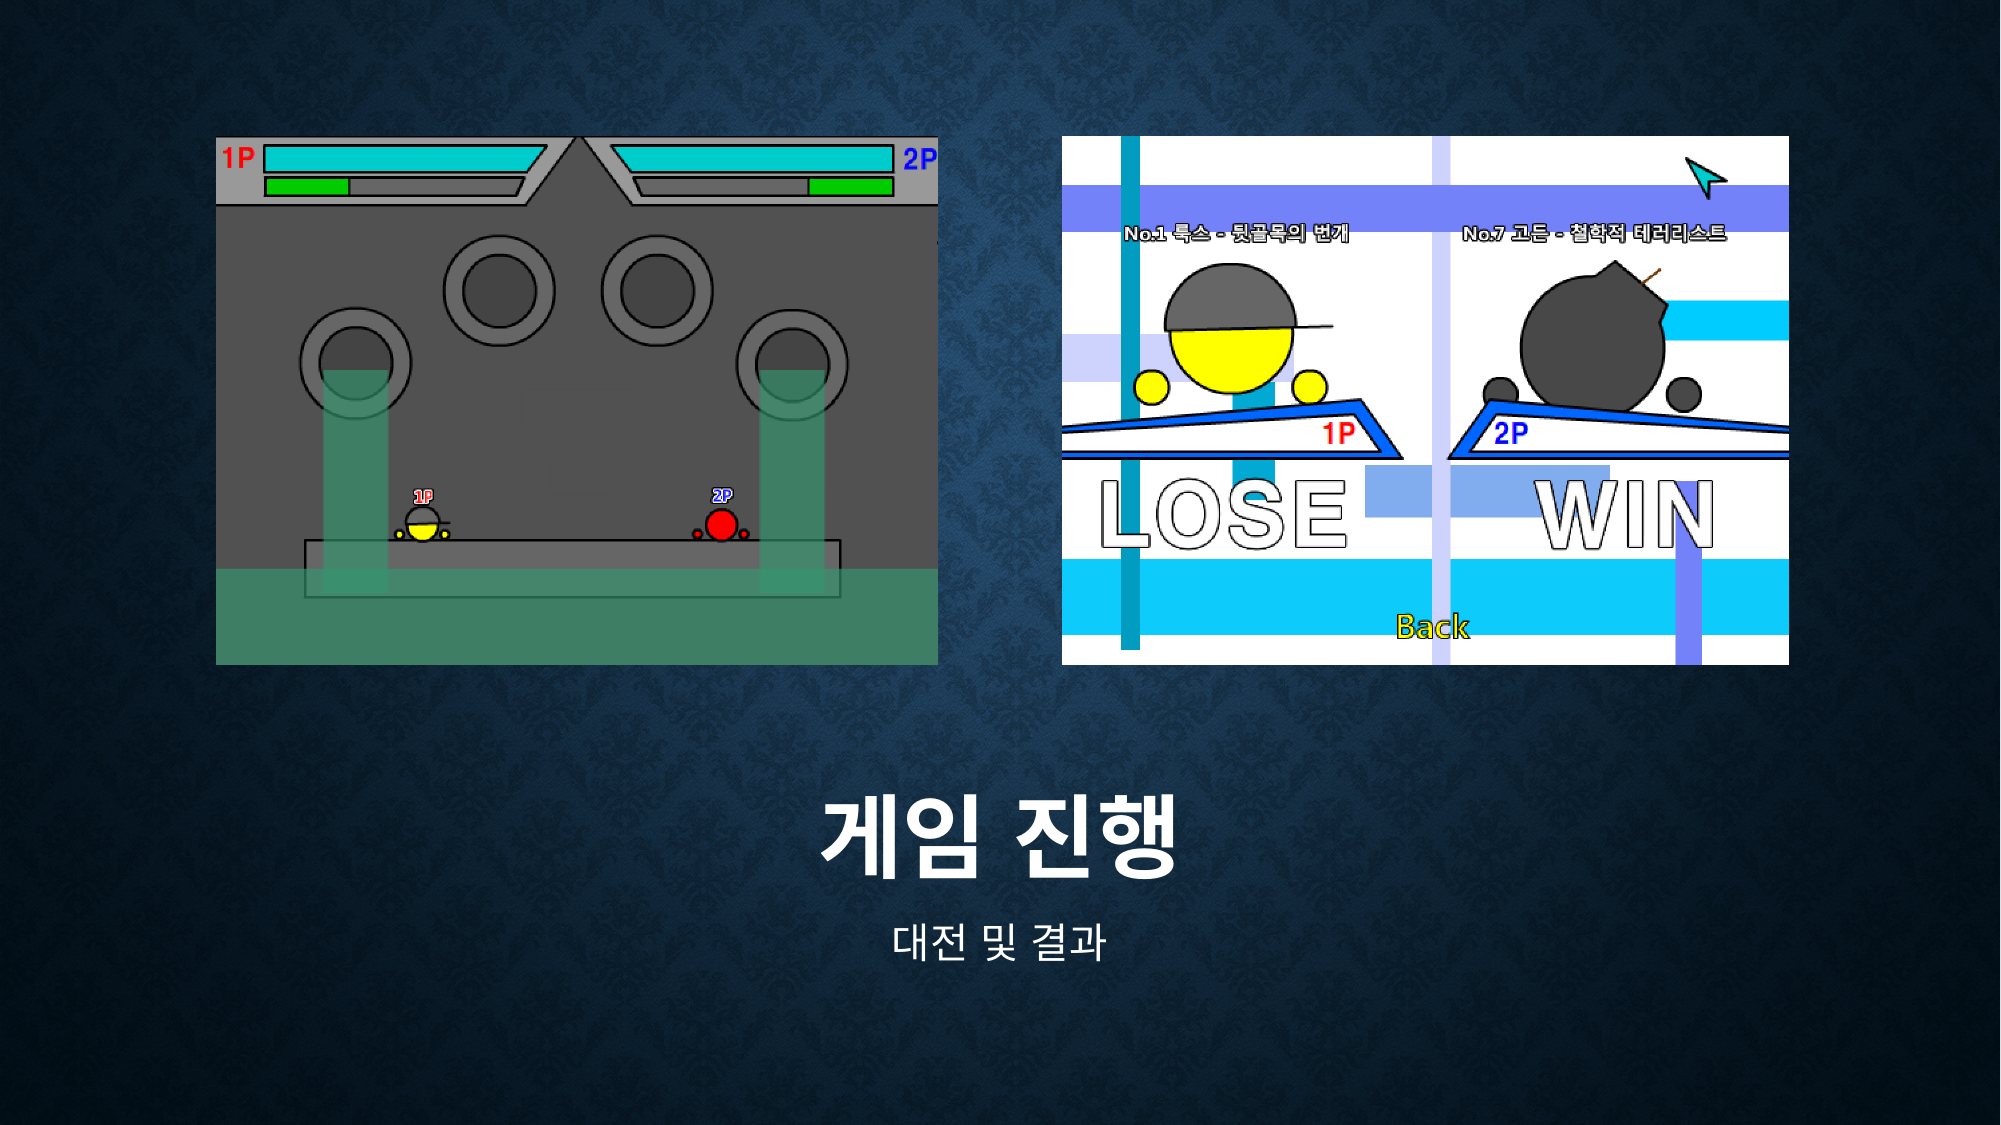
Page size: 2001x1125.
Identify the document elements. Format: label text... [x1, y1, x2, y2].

title 게임 진행 [149, 691, 1851, 900]
picture [1062, 136, 1790, 666]
text_box [0, 0, 2000, 1125]
text_box 대전 및 결과 [261, 899, 1739, 1011]
picture [215, 136, 938, 666]
